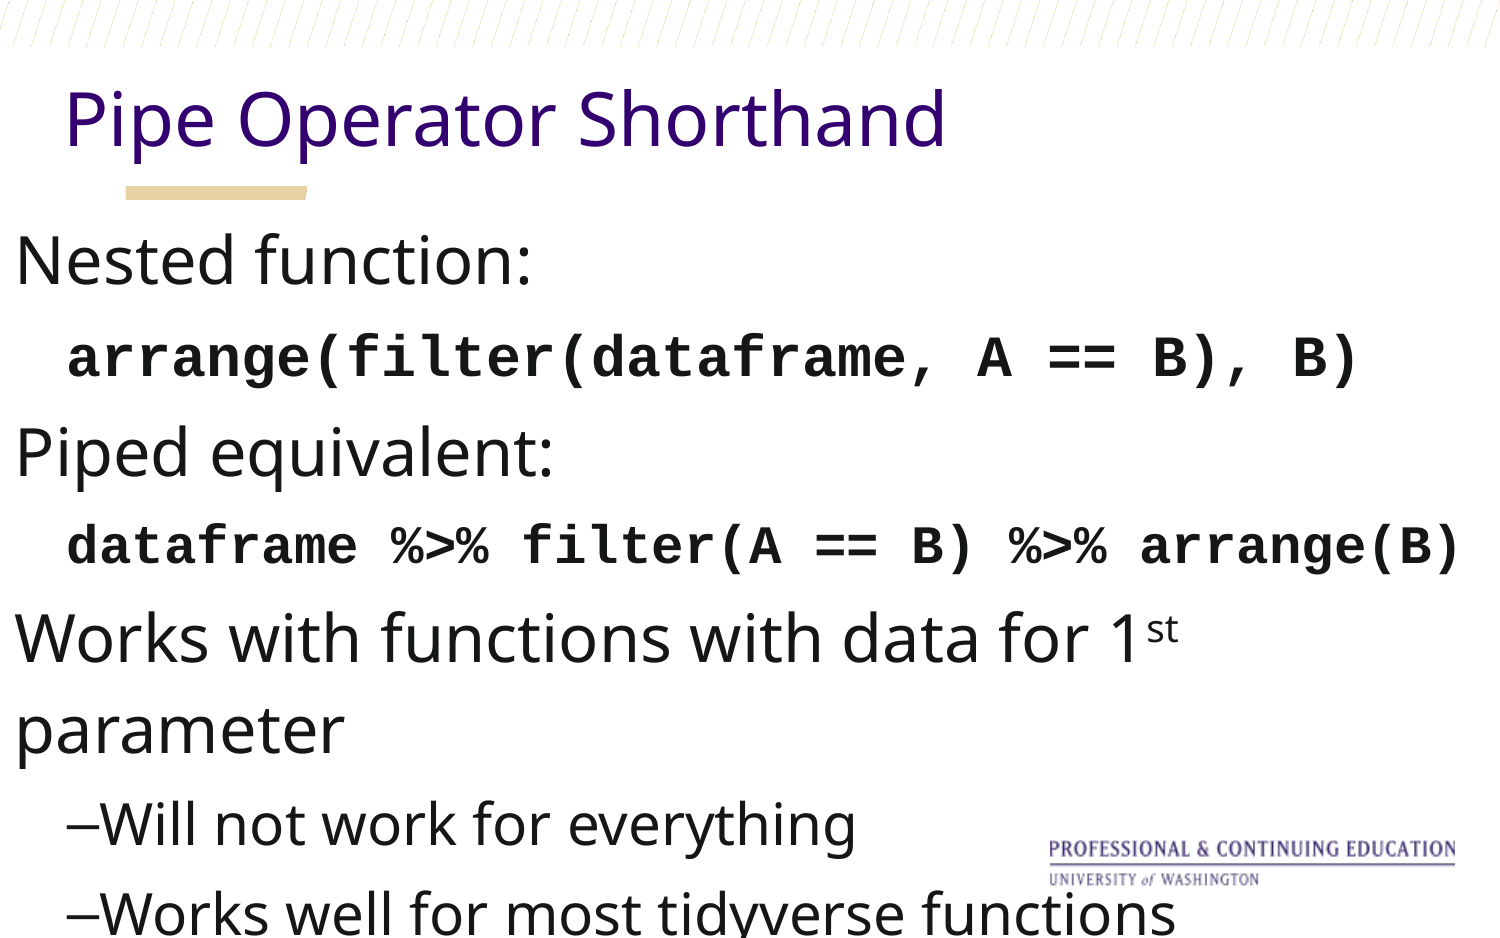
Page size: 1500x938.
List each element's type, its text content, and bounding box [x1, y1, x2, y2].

list Pipe Operator Shorthand [48, 37, 1453, 199]
list Nested function: arrange(filter(dataframe, A == B), B) Piped equivalent: dataframe %>% filter(A == B) %>% arrange(B) Works with functions with data for 1st parameter Will not work for everything Works well for most tidyverse functions [0, 199, 1490, 820]
picture [0, 0, 1500, 47]
